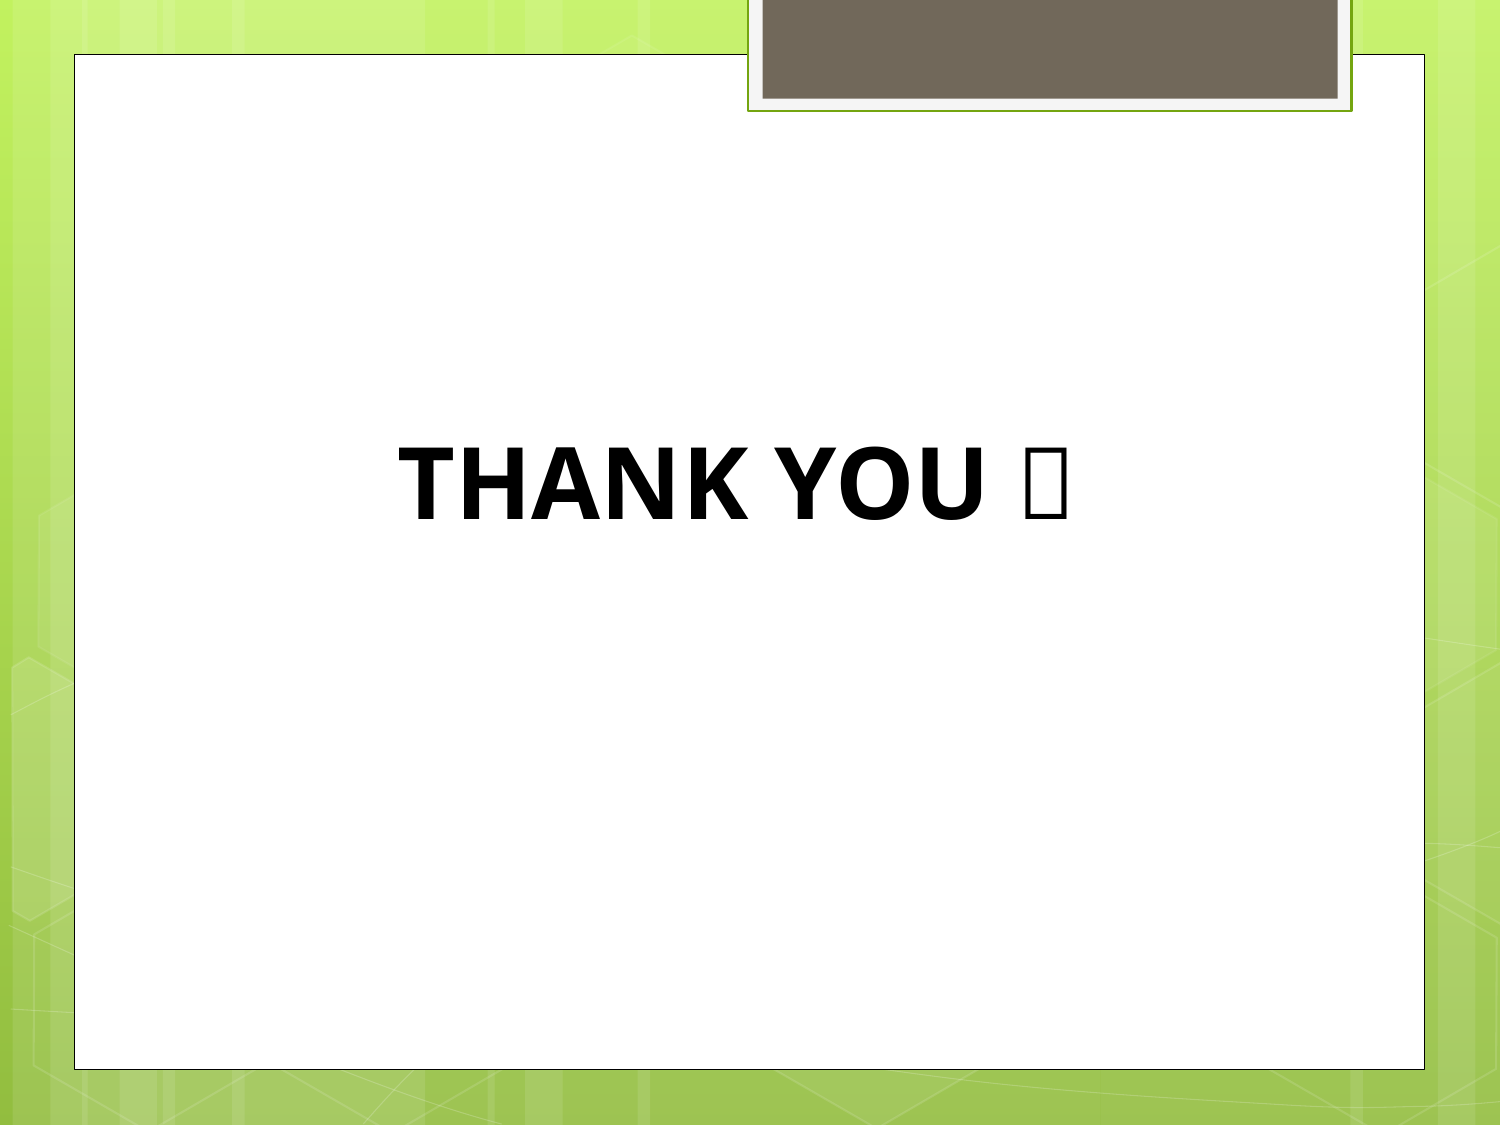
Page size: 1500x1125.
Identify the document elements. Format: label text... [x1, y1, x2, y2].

list THANK YOU  [112, 412, 1350, 982]
